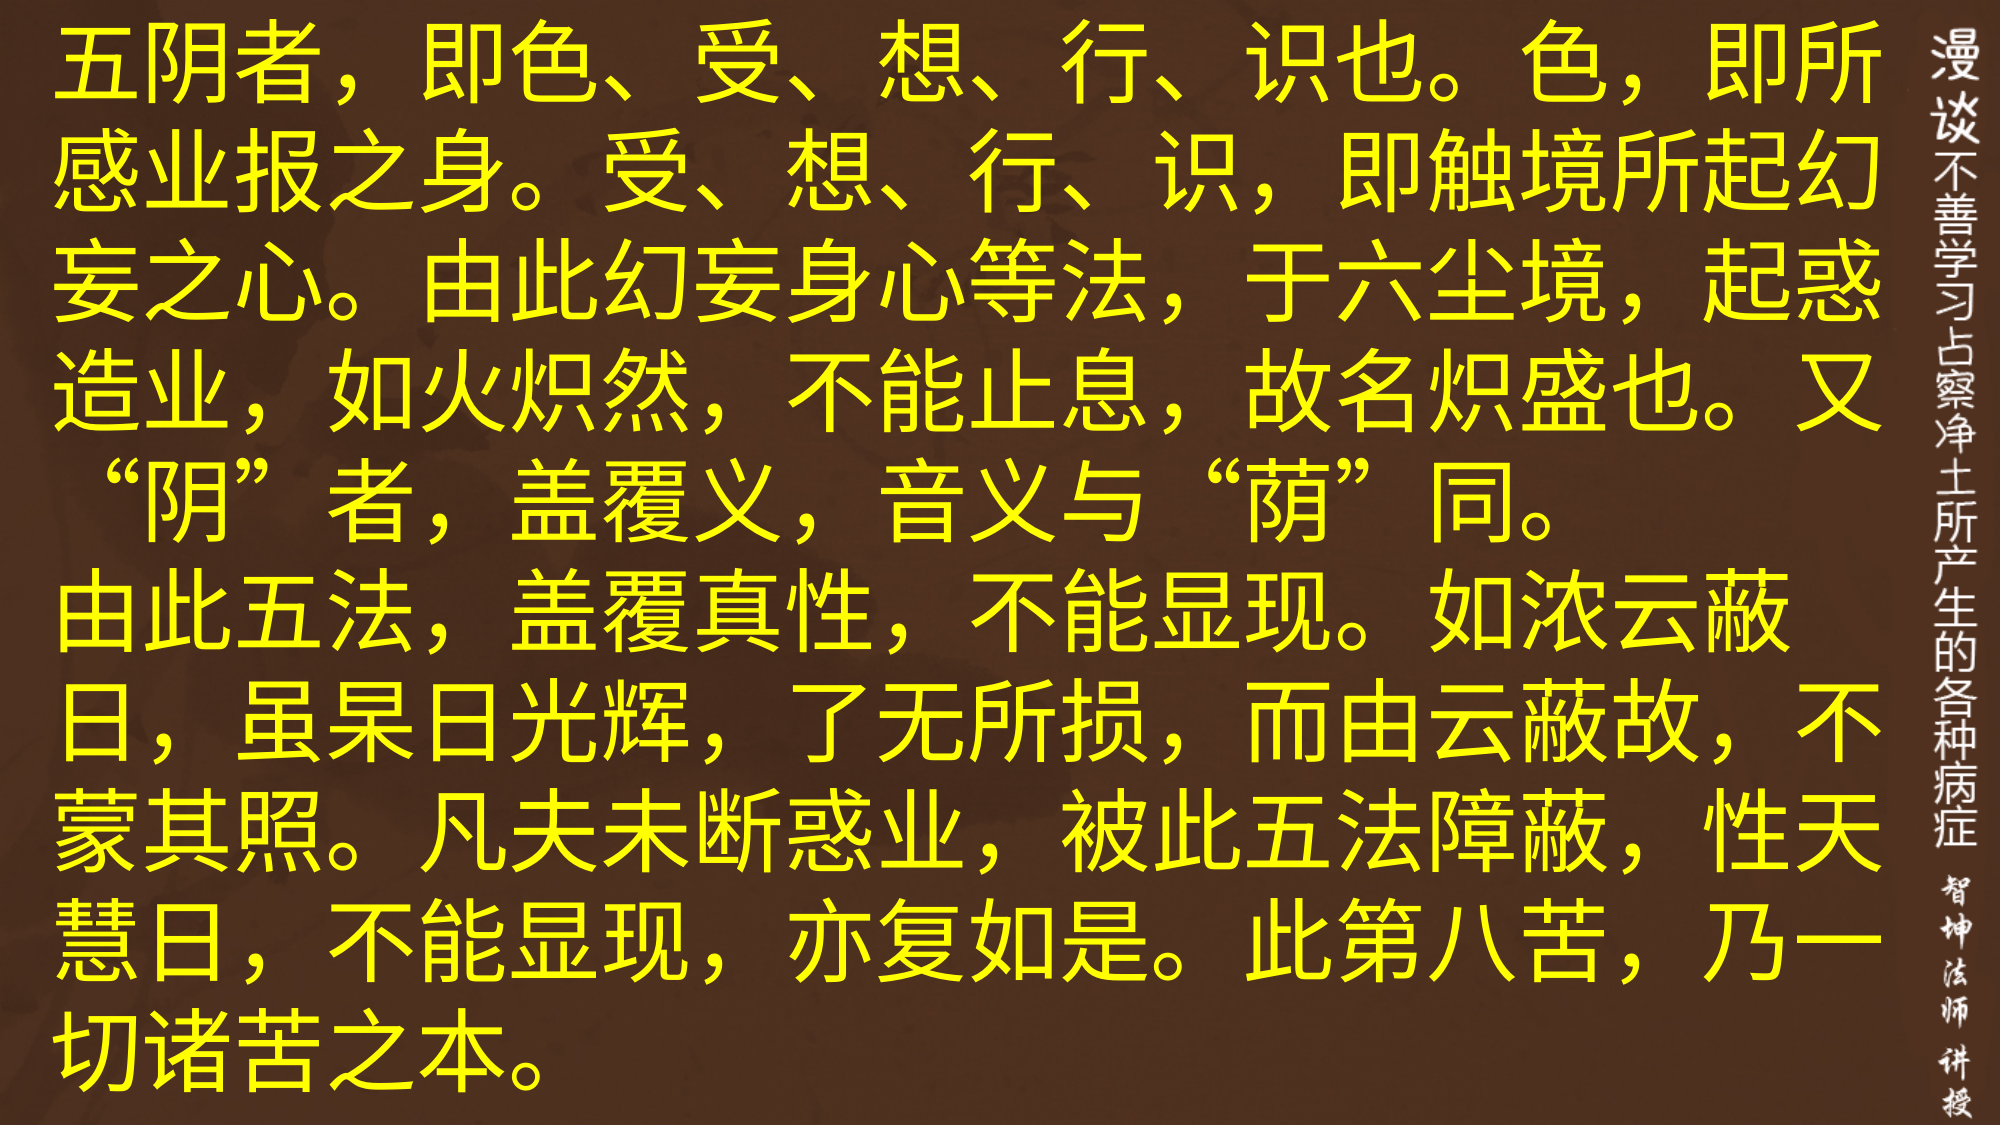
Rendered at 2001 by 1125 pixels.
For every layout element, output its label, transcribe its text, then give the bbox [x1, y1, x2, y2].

picture [0, 0, 2000, 1125]
text_box 五阴者，即色、受、想、行、识也。色，即所感业报之身。受、想、行、识，即触境所起幻妄之心。由此幻妄身心等法，于六尘境，起惑造业，如火炽然，不能止息，故名炽盛也。又“阴”者，盖覆义，音义与“荫”同。 由此五法，盖覆真性，不能显现。如浓云蔽日，虽杲日光辉，了无所损，而由云蔽故，不蒙其照。凡夫未断惑业，被此五法障蔽，性天慧日，不能显现，亦复如是。此第八苦，乃一切诸苦之本。 [35, 0, 1921, 1112]
